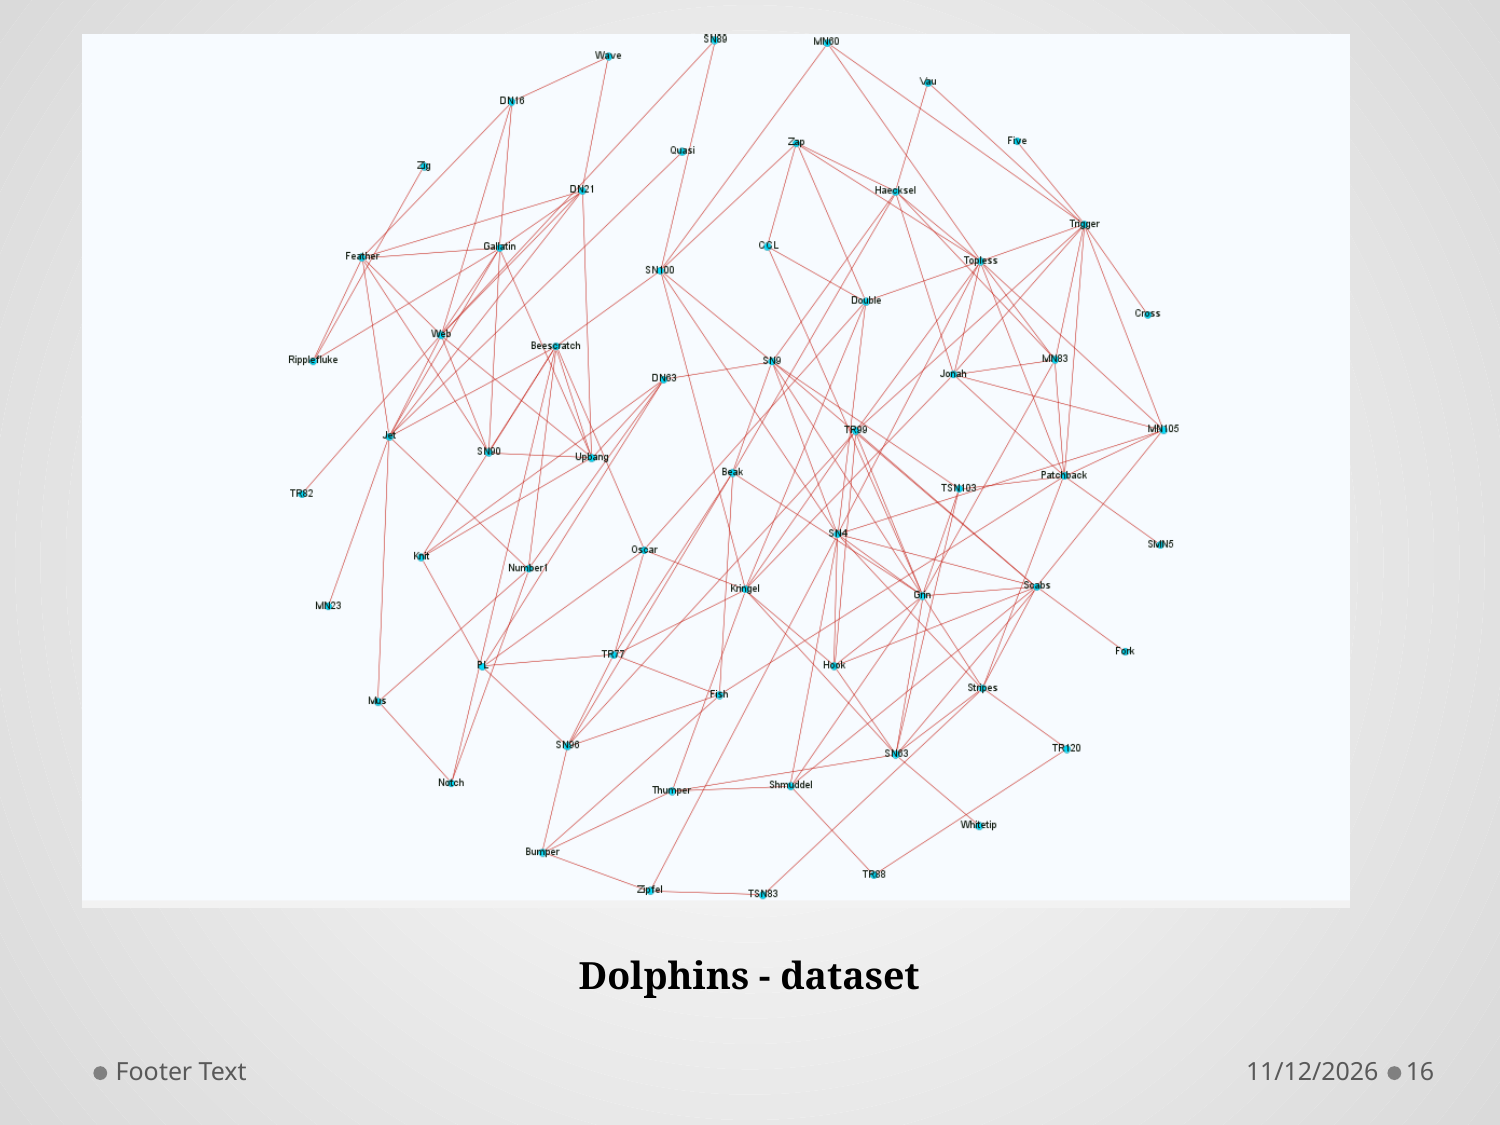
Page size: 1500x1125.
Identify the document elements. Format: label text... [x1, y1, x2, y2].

picture [81, 34, 1350, 909]
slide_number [1043, 1042, 1386, 1103]
text_box Dolphins - dataset [563, 944, 935, 1005]
slide_number 16 [1401, 1042, 1494, 1103]
footer Footer Text [108, 1042, 576, 1103]
